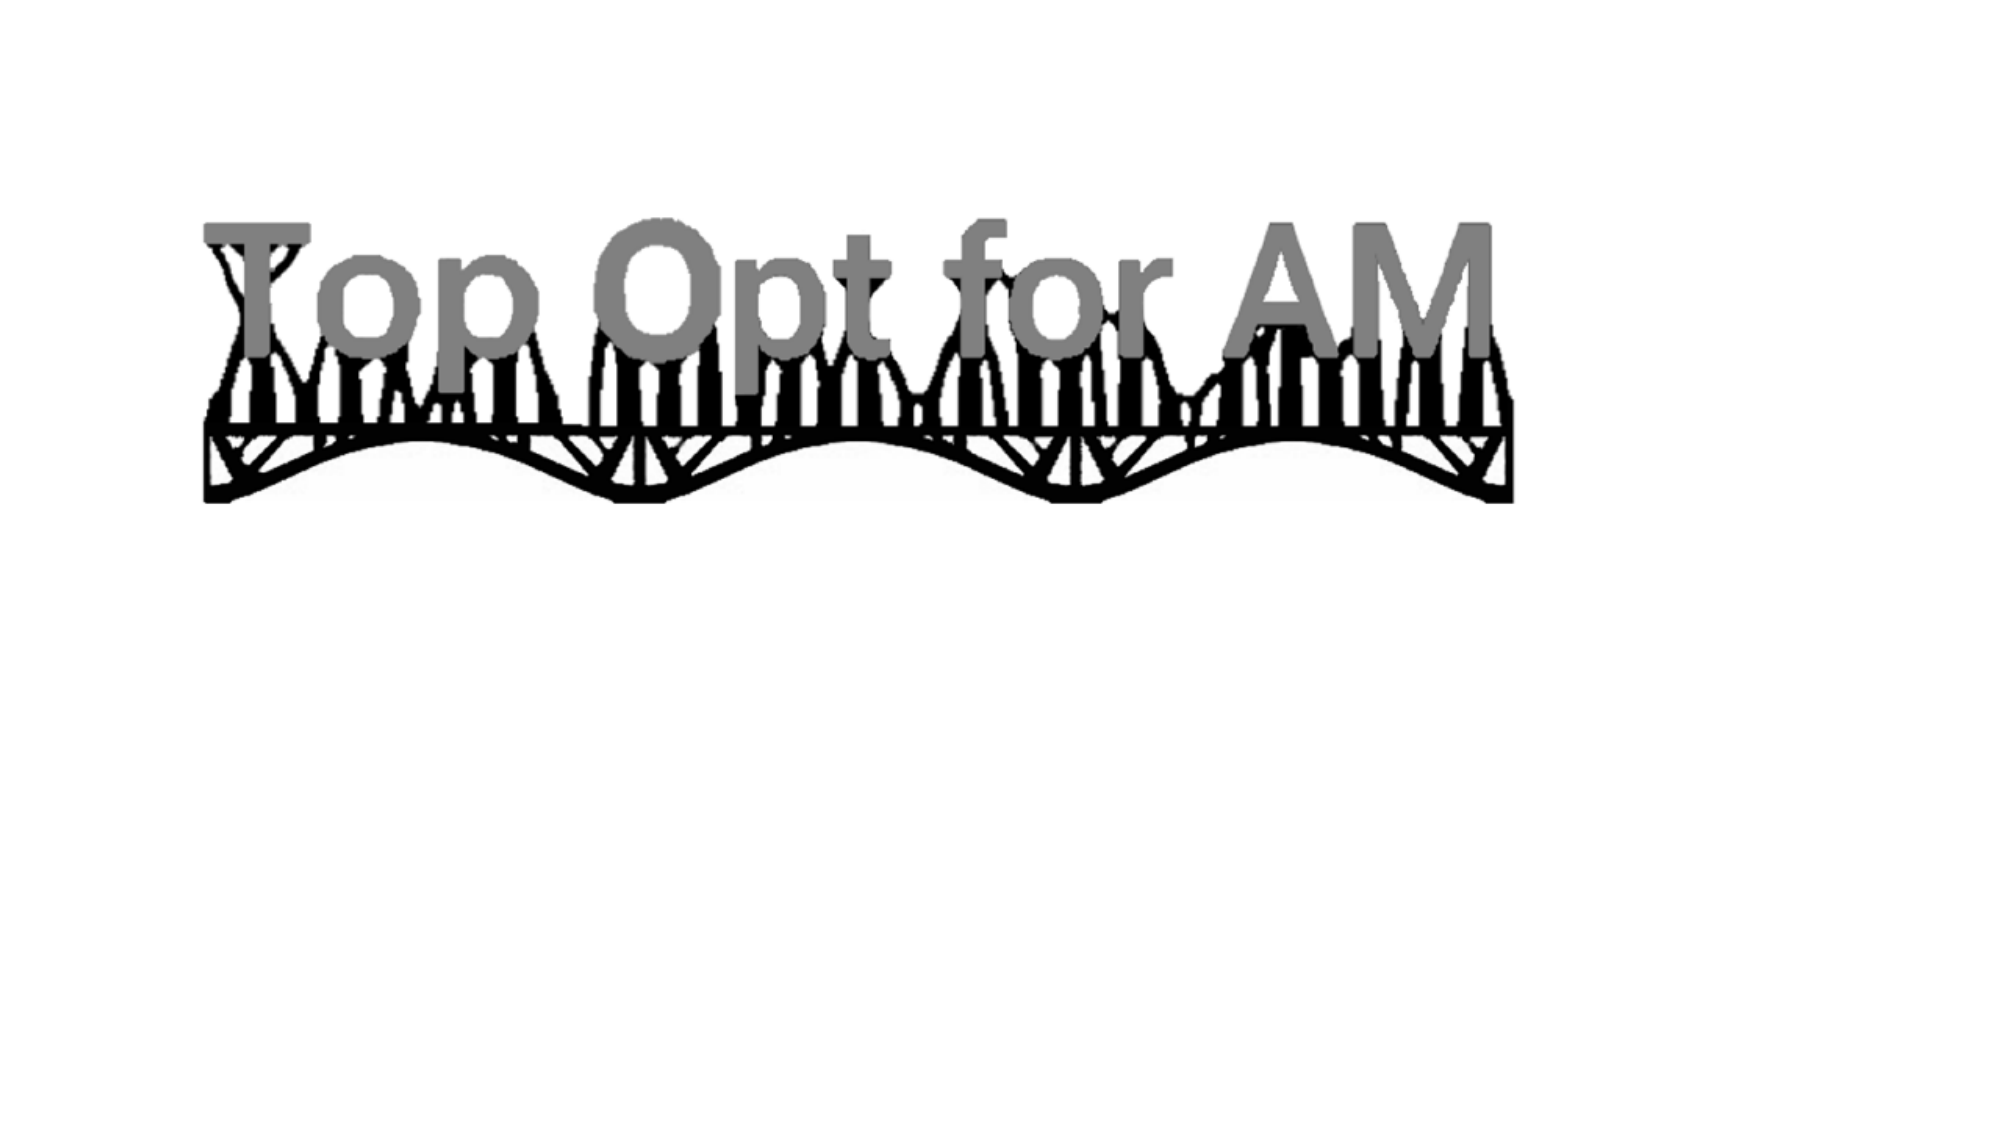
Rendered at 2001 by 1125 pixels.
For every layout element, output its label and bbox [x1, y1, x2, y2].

picture [196, 212, 1523, 516]
